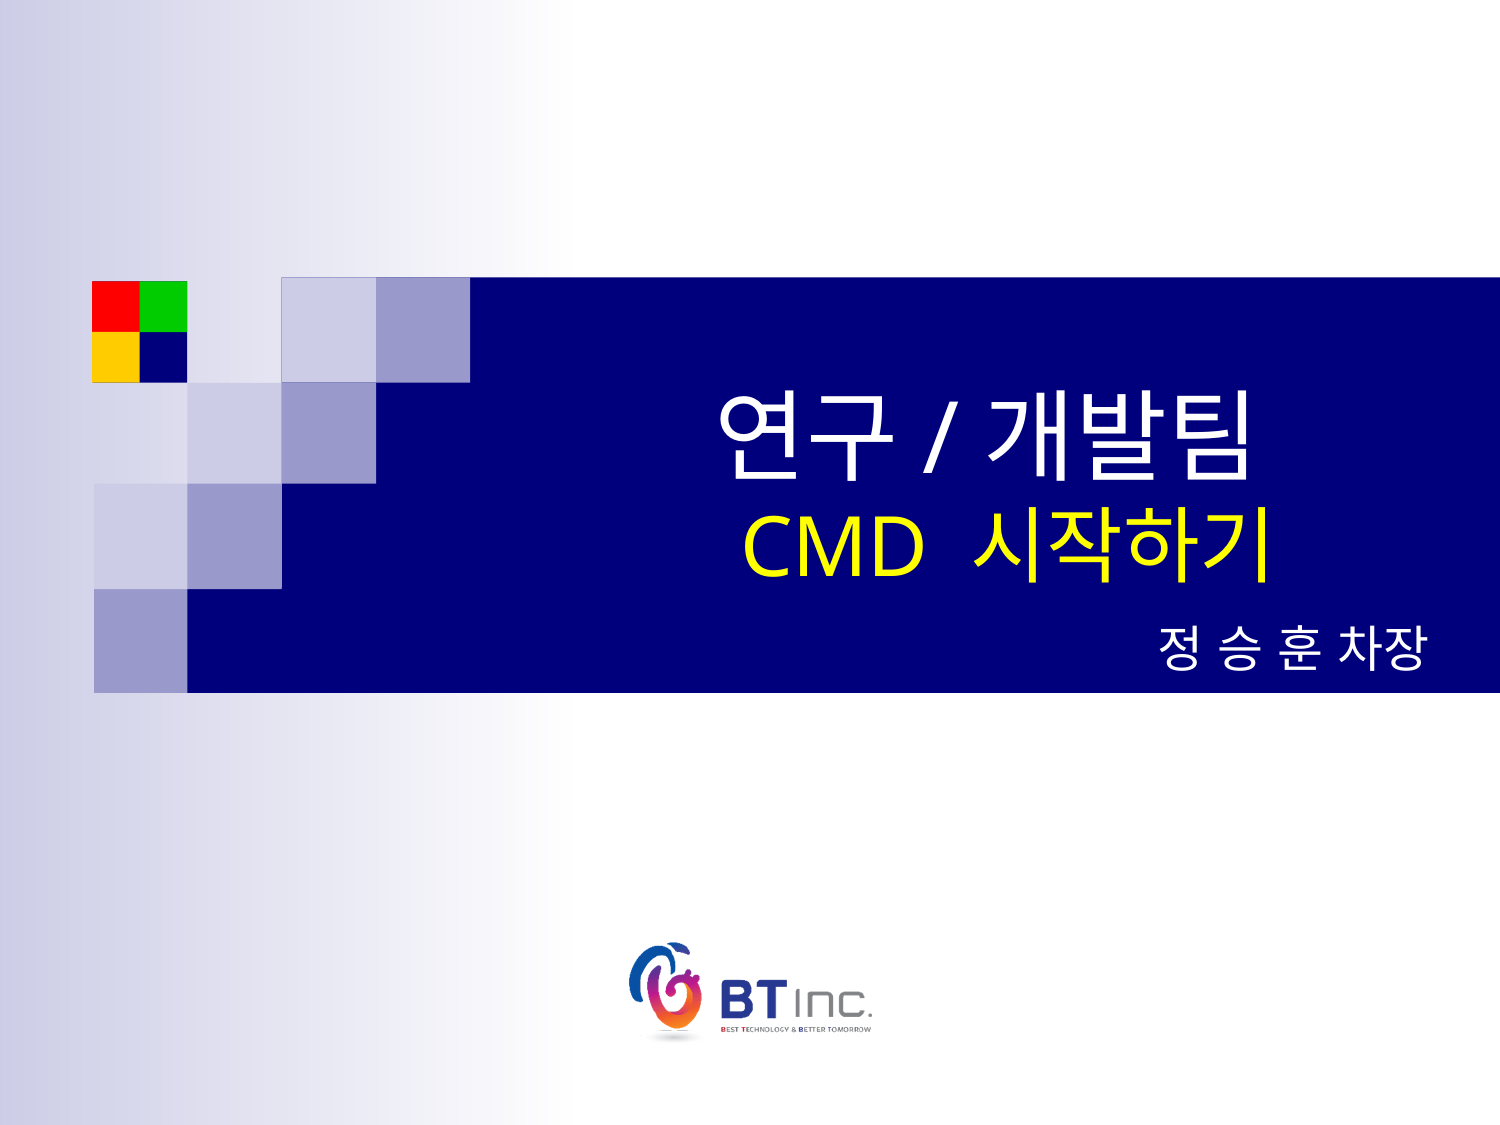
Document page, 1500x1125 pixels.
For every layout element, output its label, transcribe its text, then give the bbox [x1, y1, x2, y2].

title 연구/개발팀 CMD 시작하기 [473, 276, 1500, 691]
text_box 정 승 훈 차장 [1086, 609, 1500, 685]
picture [625, 937, 875, 1049]
